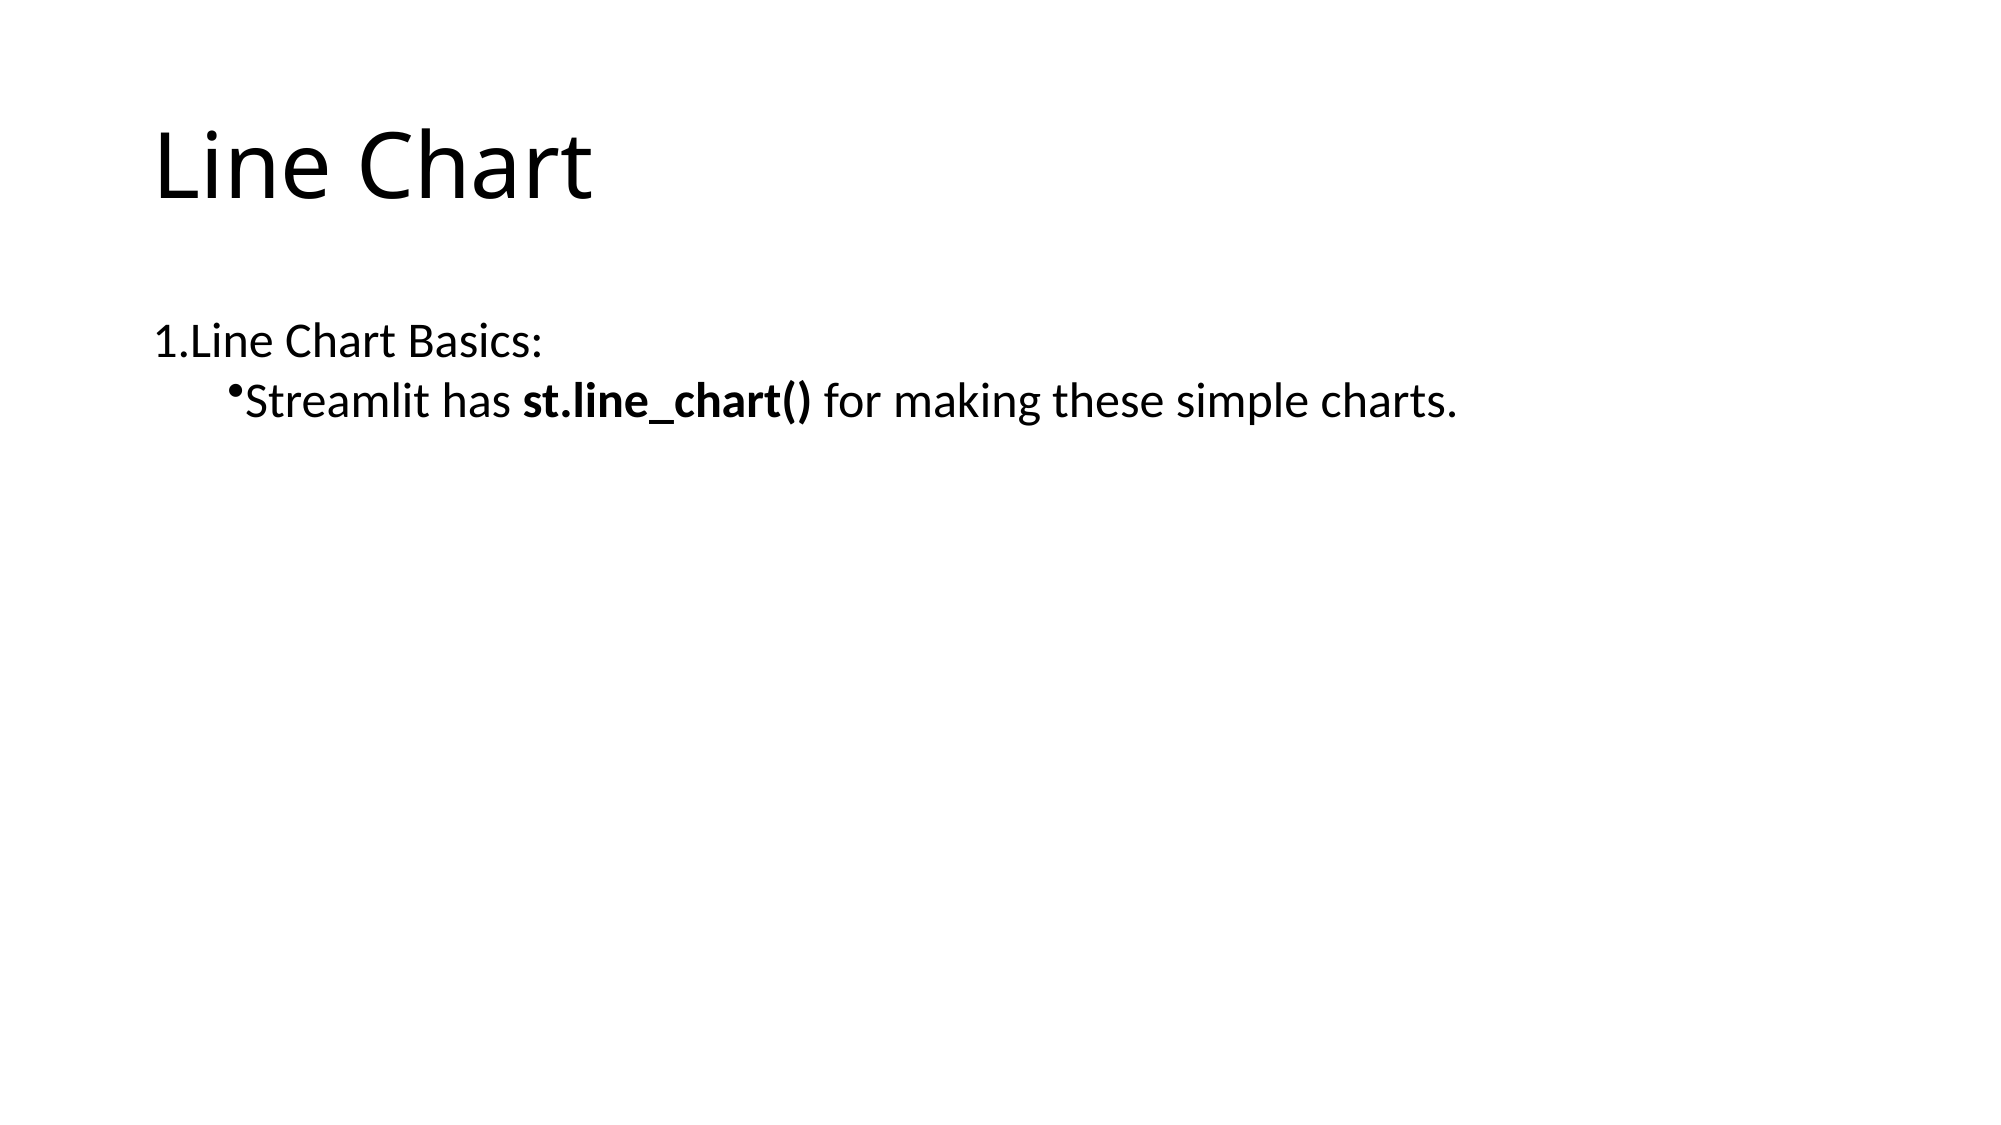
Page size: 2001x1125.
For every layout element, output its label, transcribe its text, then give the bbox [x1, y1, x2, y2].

title Line Chart [137, 59, 1863, 278]
list Line Chart Basics: Streamlit has st.line_chart() for making these simple charts. [137, 299, 1863, 1014]
